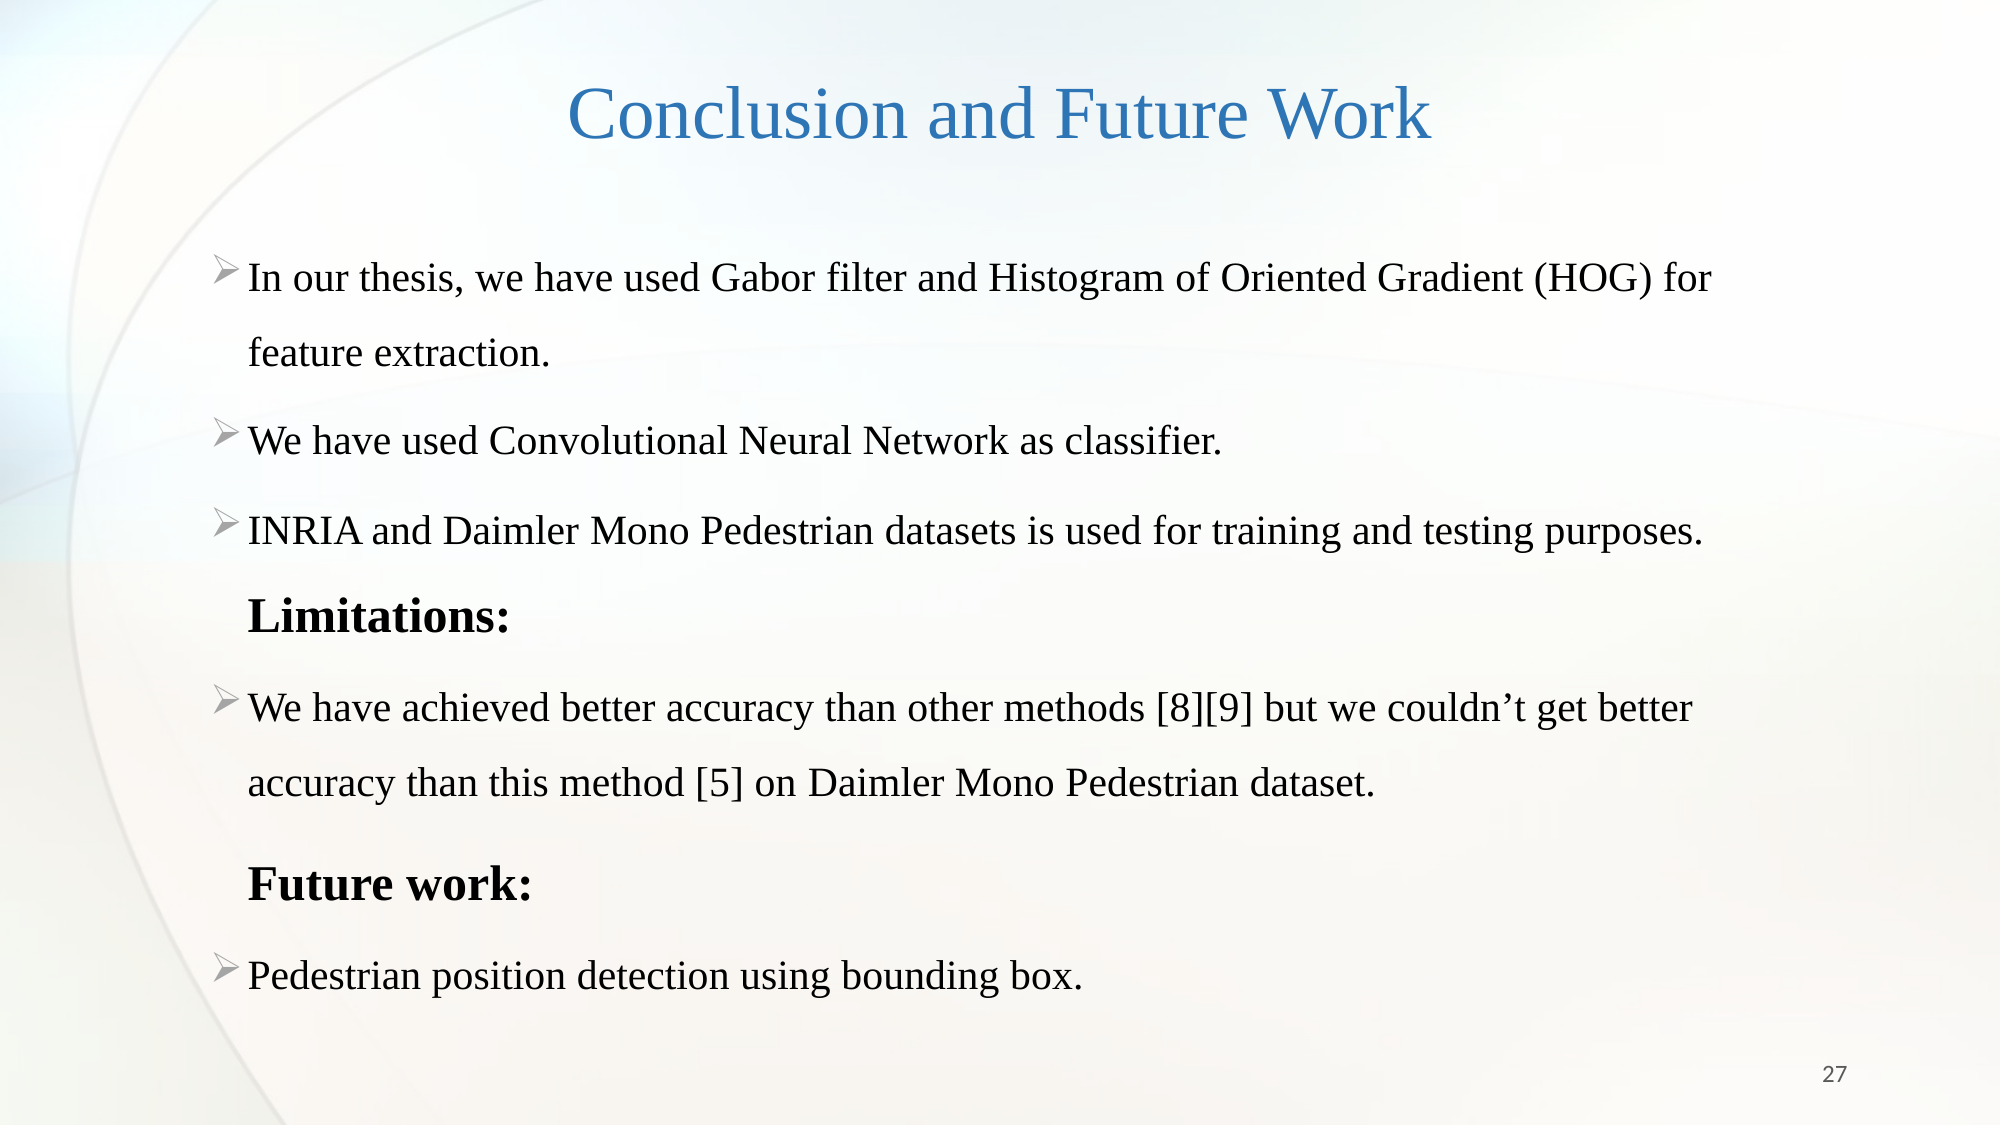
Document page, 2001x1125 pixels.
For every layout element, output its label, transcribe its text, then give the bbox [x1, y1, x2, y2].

title Conclusion and Future Work [0, 0, 2000, 218]
slide_number 27 [1325, 1042, 1863, 1103]
list In our thesis, we have used Gabor filter and Histogram of Oriented Gradient (HOG) for feature extraction. We have used Convolutional Neural Network as classifier. INRIA and Daimler Mono Pedestrian datasets is used for training and testing purposes. Limitations: We have achieved better accuracy than other methods [8][9] but we couldn’t get better accuracy than this method [5] on Daimler Mono Pedestrian dataset. Future work: Pedestrian position detection using bounding box. [195, 217, 1794, 1011]
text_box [0, 218, 2000, 1125]
